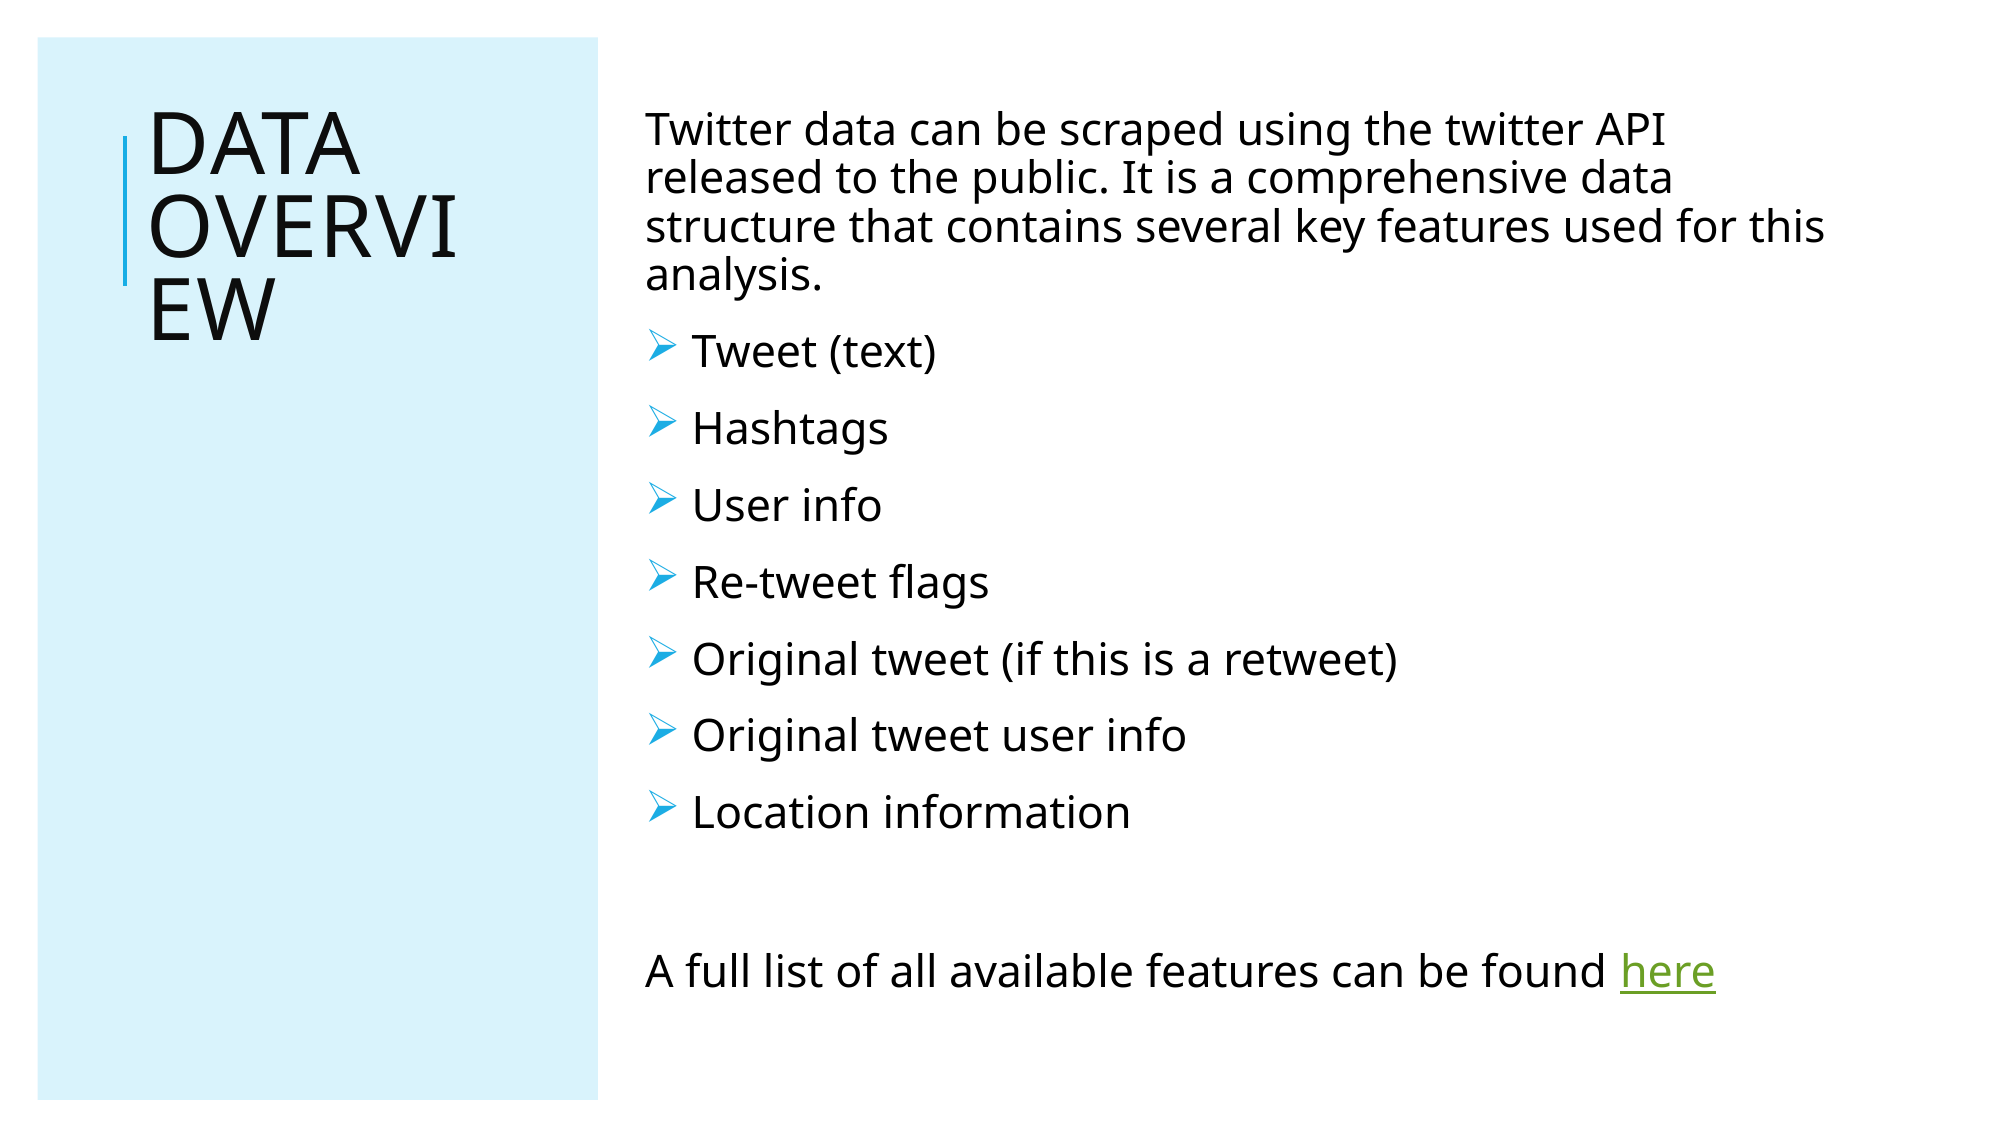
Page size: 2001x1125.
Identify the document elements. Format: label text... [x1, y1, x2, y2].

text_box [36, 36, 599, 1101]
title Data Overview [131, 99, 520, 366]
list Twitter data can be scraped using the twitter API released to the public. It is a comprehensive data structure that contains several key features used for this analysis. Tweet (text) Hashtags User info Re-tweet flags Original tweet (if this is a retweet) Original tweet user info Location information A full list of all available features can be found here [637, 99, 1863, 1013]
